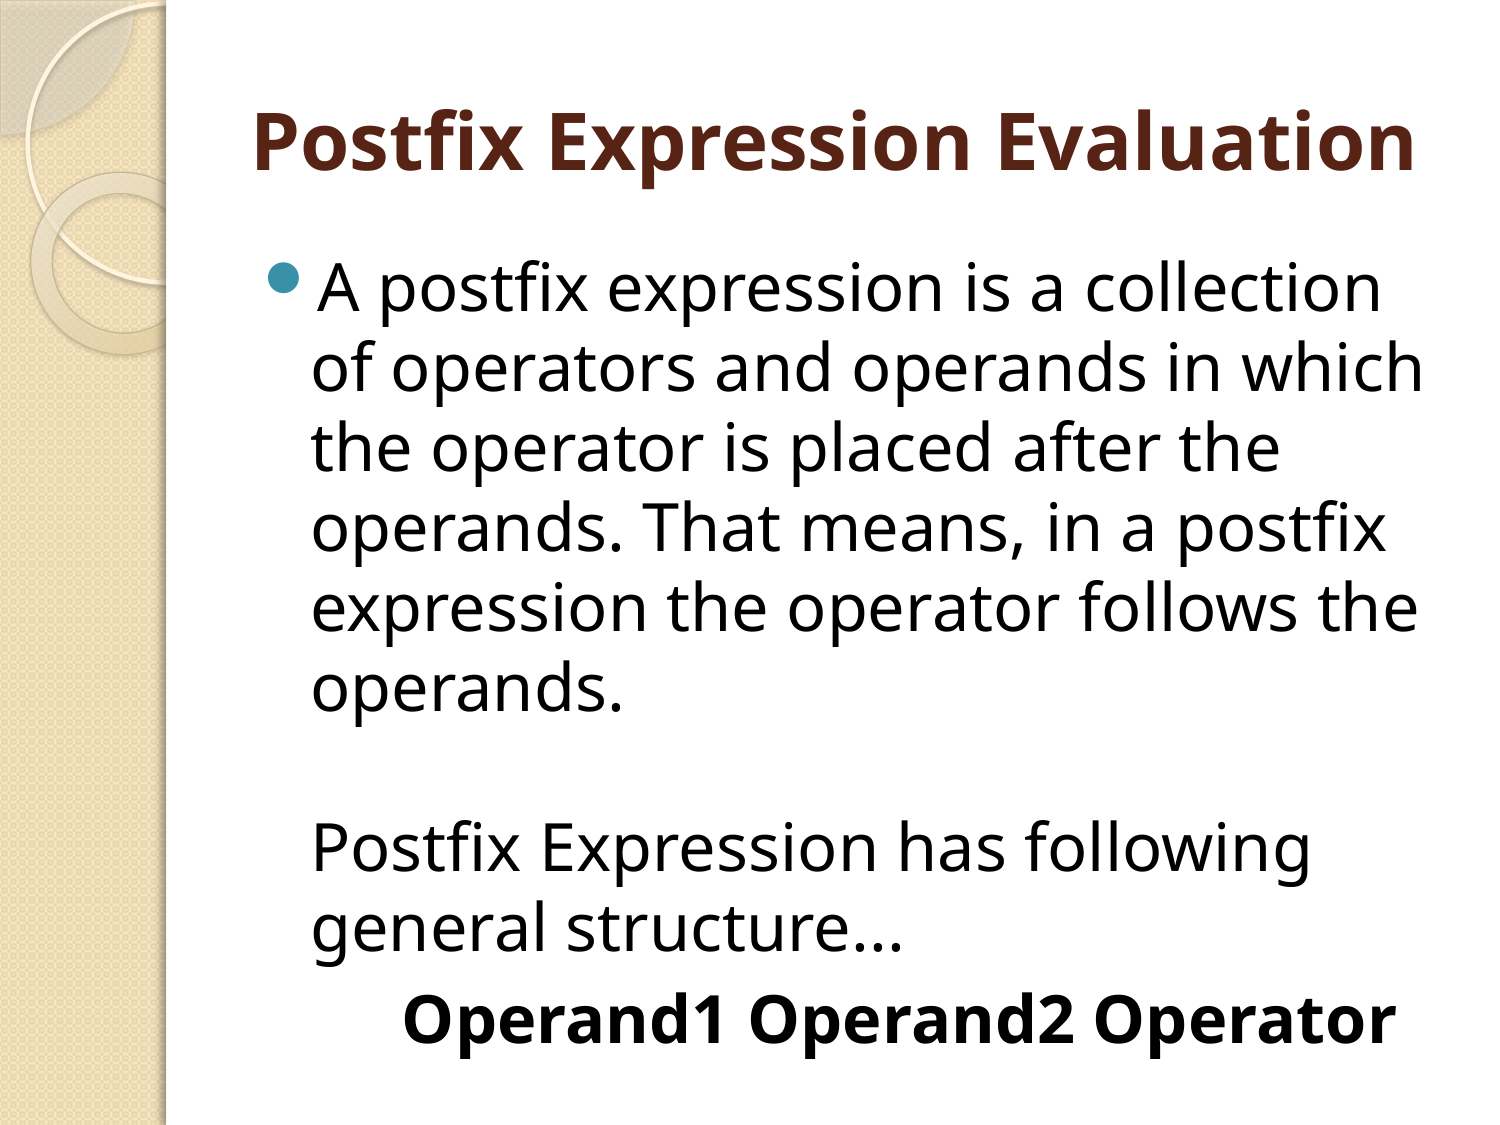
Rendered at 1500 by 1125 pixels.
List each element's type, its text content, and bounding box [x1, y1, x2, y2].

list A postfix expression is a collection of operators and operands in which the operator is placed after the operands. That means, in a postfix expression the operator follows the operands. Postfix Expression has following general structure... Operand1 Operand2 Operator [235, 237, 1466, 1025]
title Postfix Expression Evaluation [235, 45, 1466, 233]
